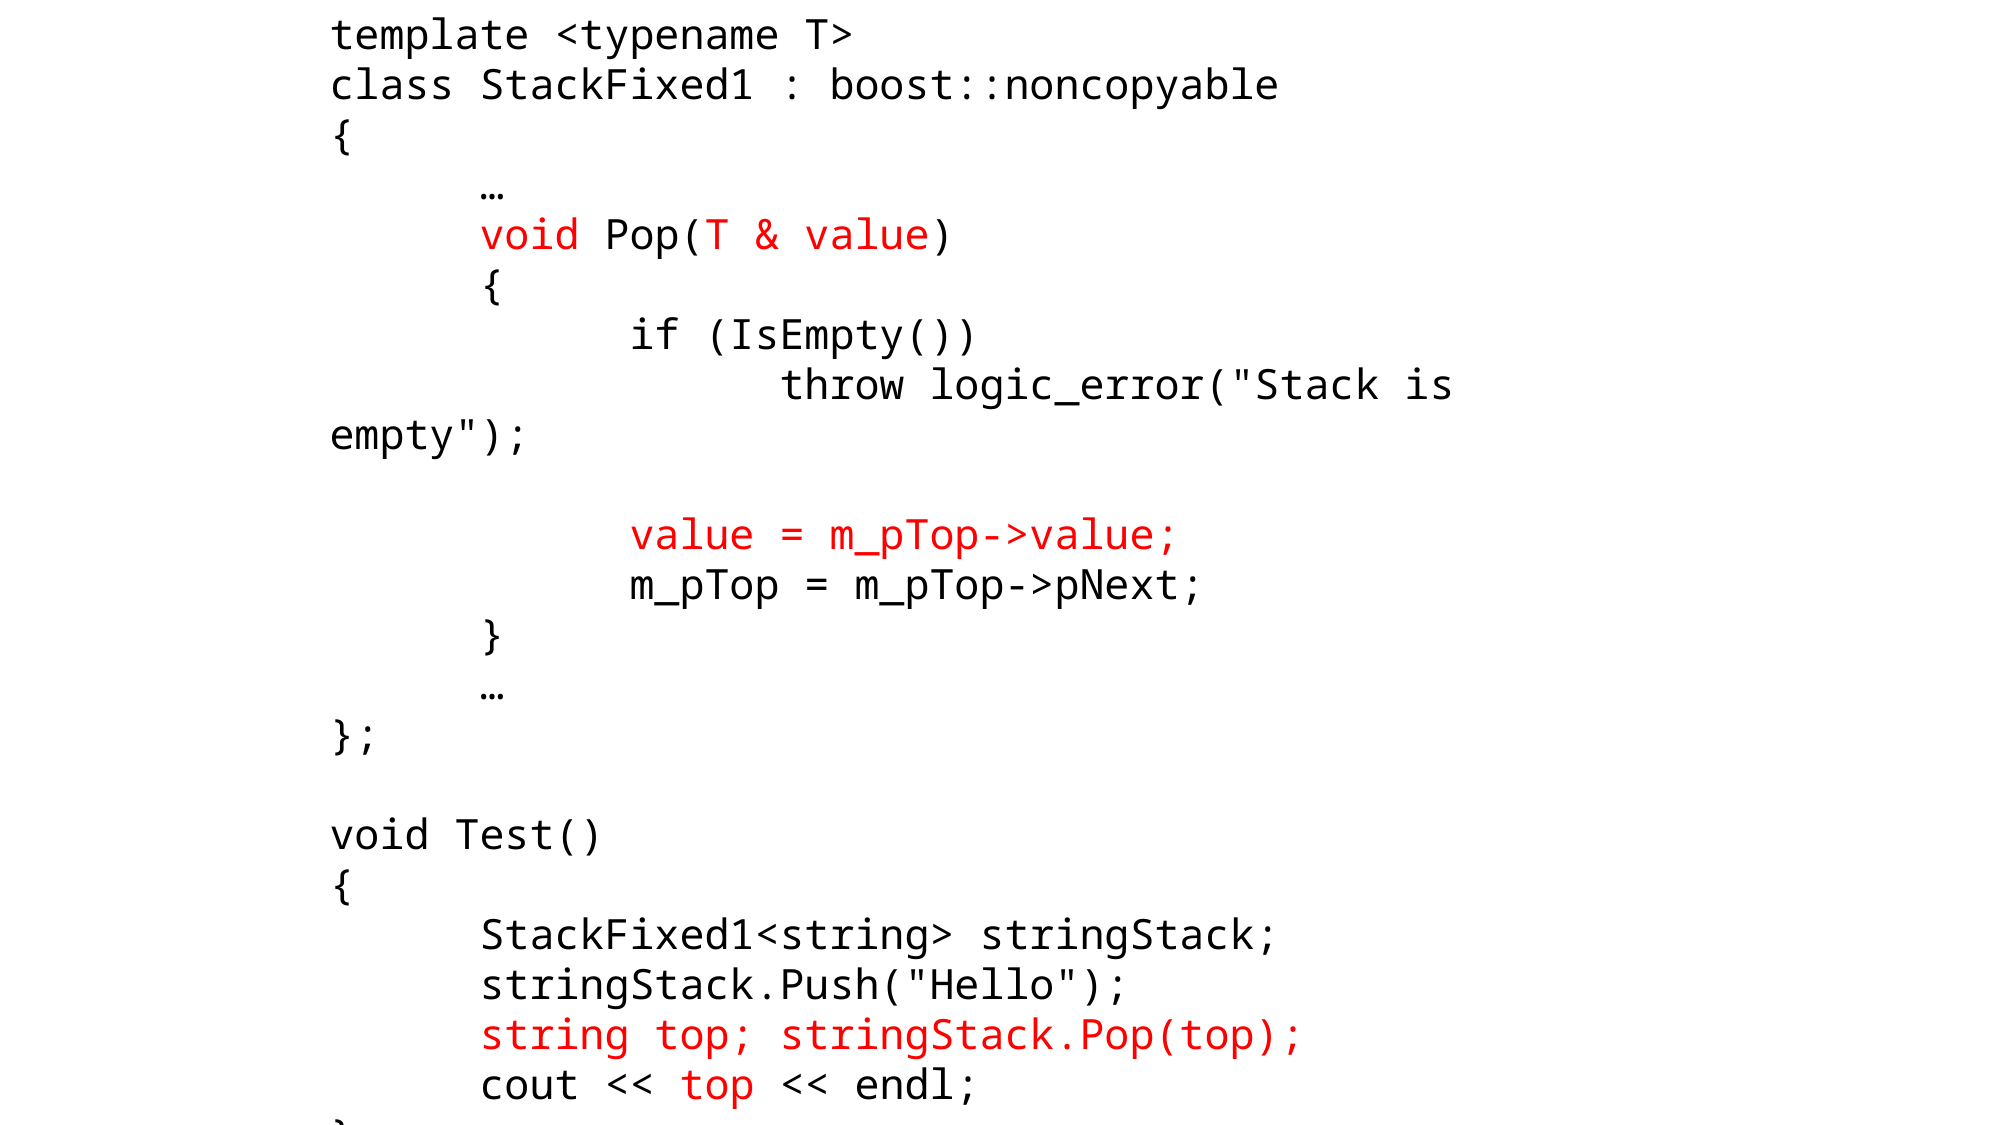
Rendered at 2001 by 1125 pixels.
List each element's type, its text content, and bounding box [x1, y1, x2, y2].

text_box template <typename T> class StackFixed1 : boost::noncopyable { … void Pop(T & value) { if (IsEmpty()) throw logic_error("Stack is empty"); value = m_pTop->value; m_pTop = m_pTop->pNext; } … }; void Test() { StackFixed1<string> stringStack; stringStack.Push("Hello"); string top; stringStack.Pop(top); cout << top << endl; } [313, 0, 1663, 1125]
